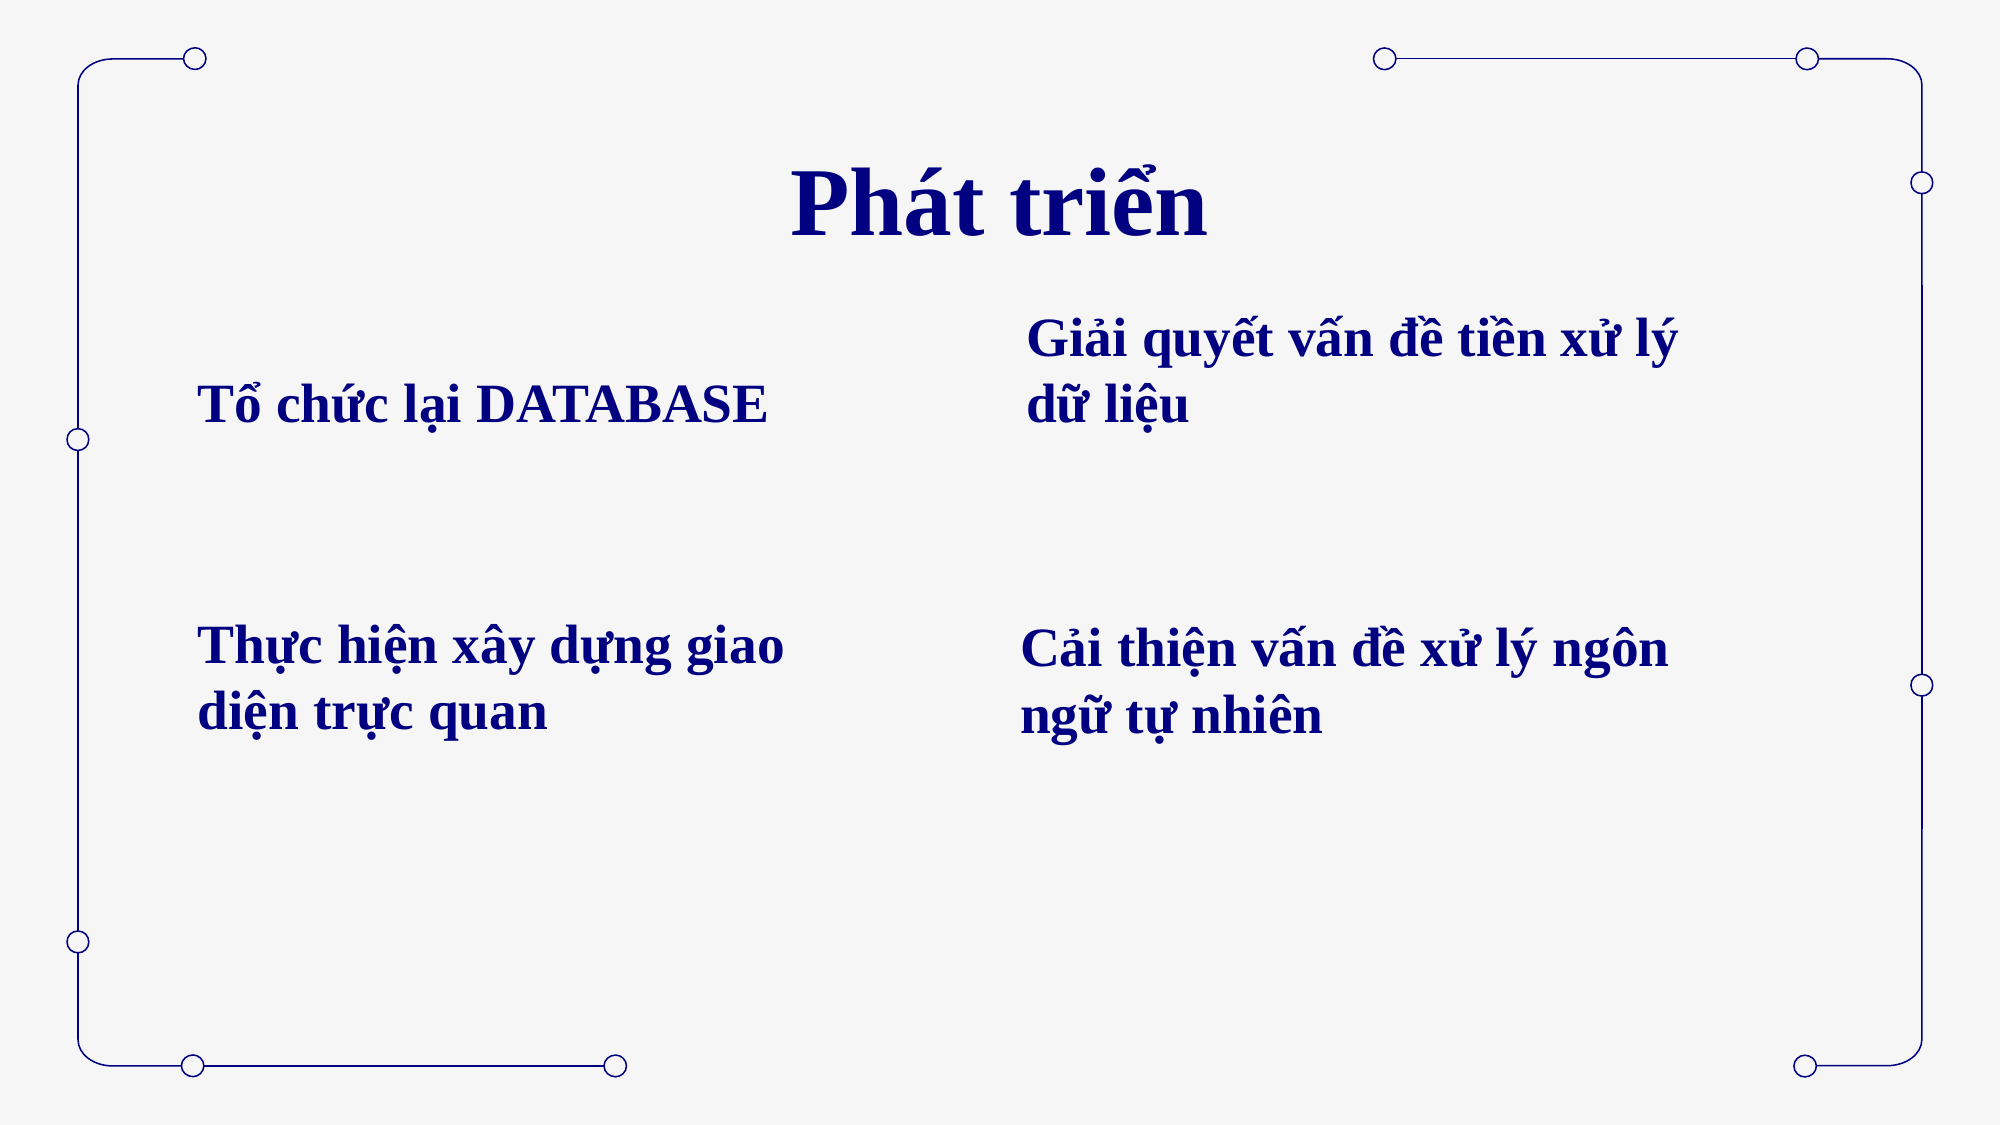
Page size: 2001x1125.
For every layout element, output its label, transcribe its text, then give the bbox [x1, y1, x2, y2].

subtitle Cải thiện vấn đề xử lý ngôn ngữ tự nhiên [999, 642, 1796, 765]
subtitle Tổ chức lại DATABASE [177, 331, 836, 455]
subtitle Giải quyết vấn đề tiền xử lý dữ liệu [1006, 331, 1711, 455]
subtitle Thực hiện xây dựng giao diện trực quan [177, 638, 836, 761]
title Phát triển [157, 117, 1843, 223]
